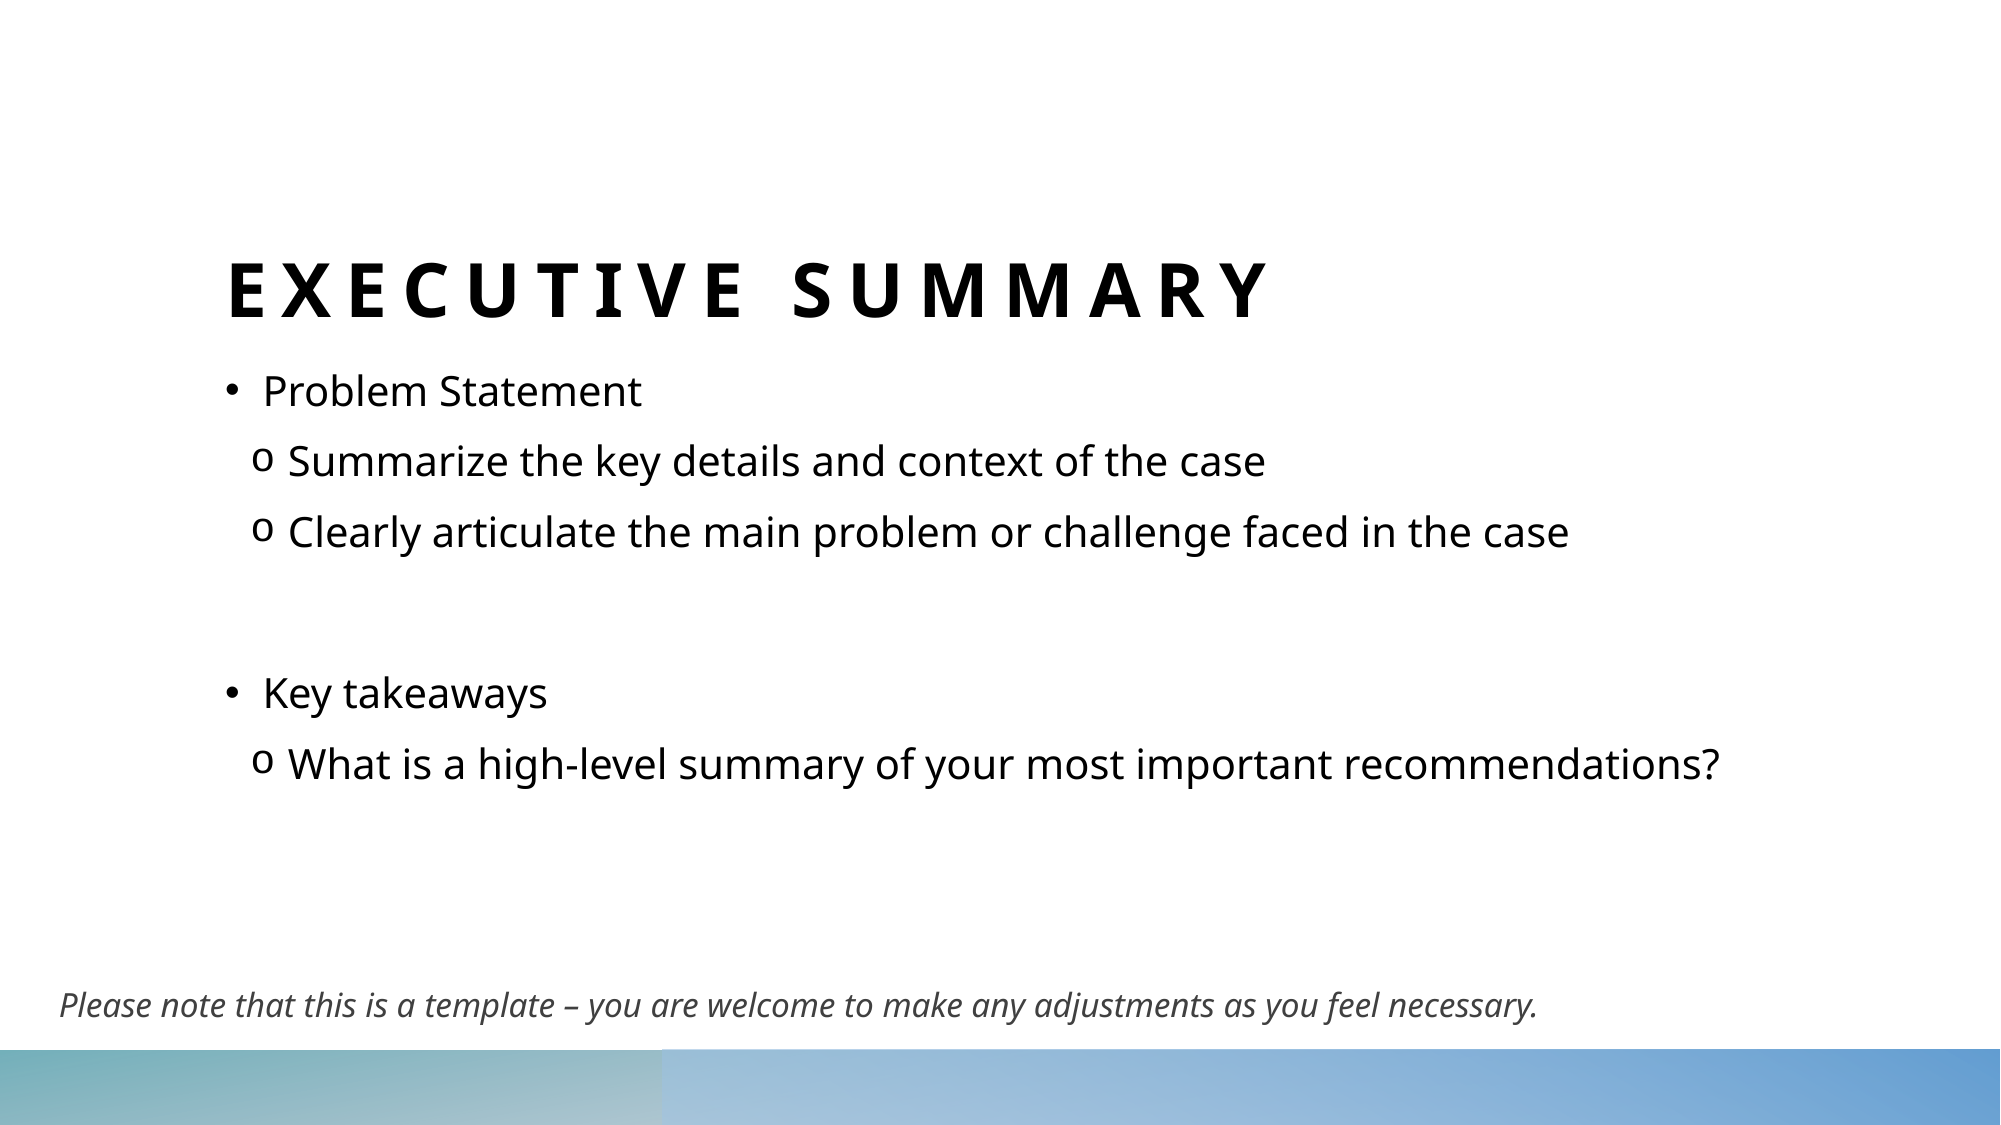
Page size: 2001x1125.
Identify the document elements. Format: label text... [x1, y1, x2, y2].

text_box Please note that this is a template – you are welcome to make any adjustments as you feel necessary. [28, 980, 1679, 1125]
title Executive Summary [225, 130, 1905, 333]
list Problem Statement Summarize the key details and context of the case Clearly articulate the main problem or challenge faced in the case Key takeaways What is a high-level summary of your most important recommendations? [225, 346, 1905, 996]
